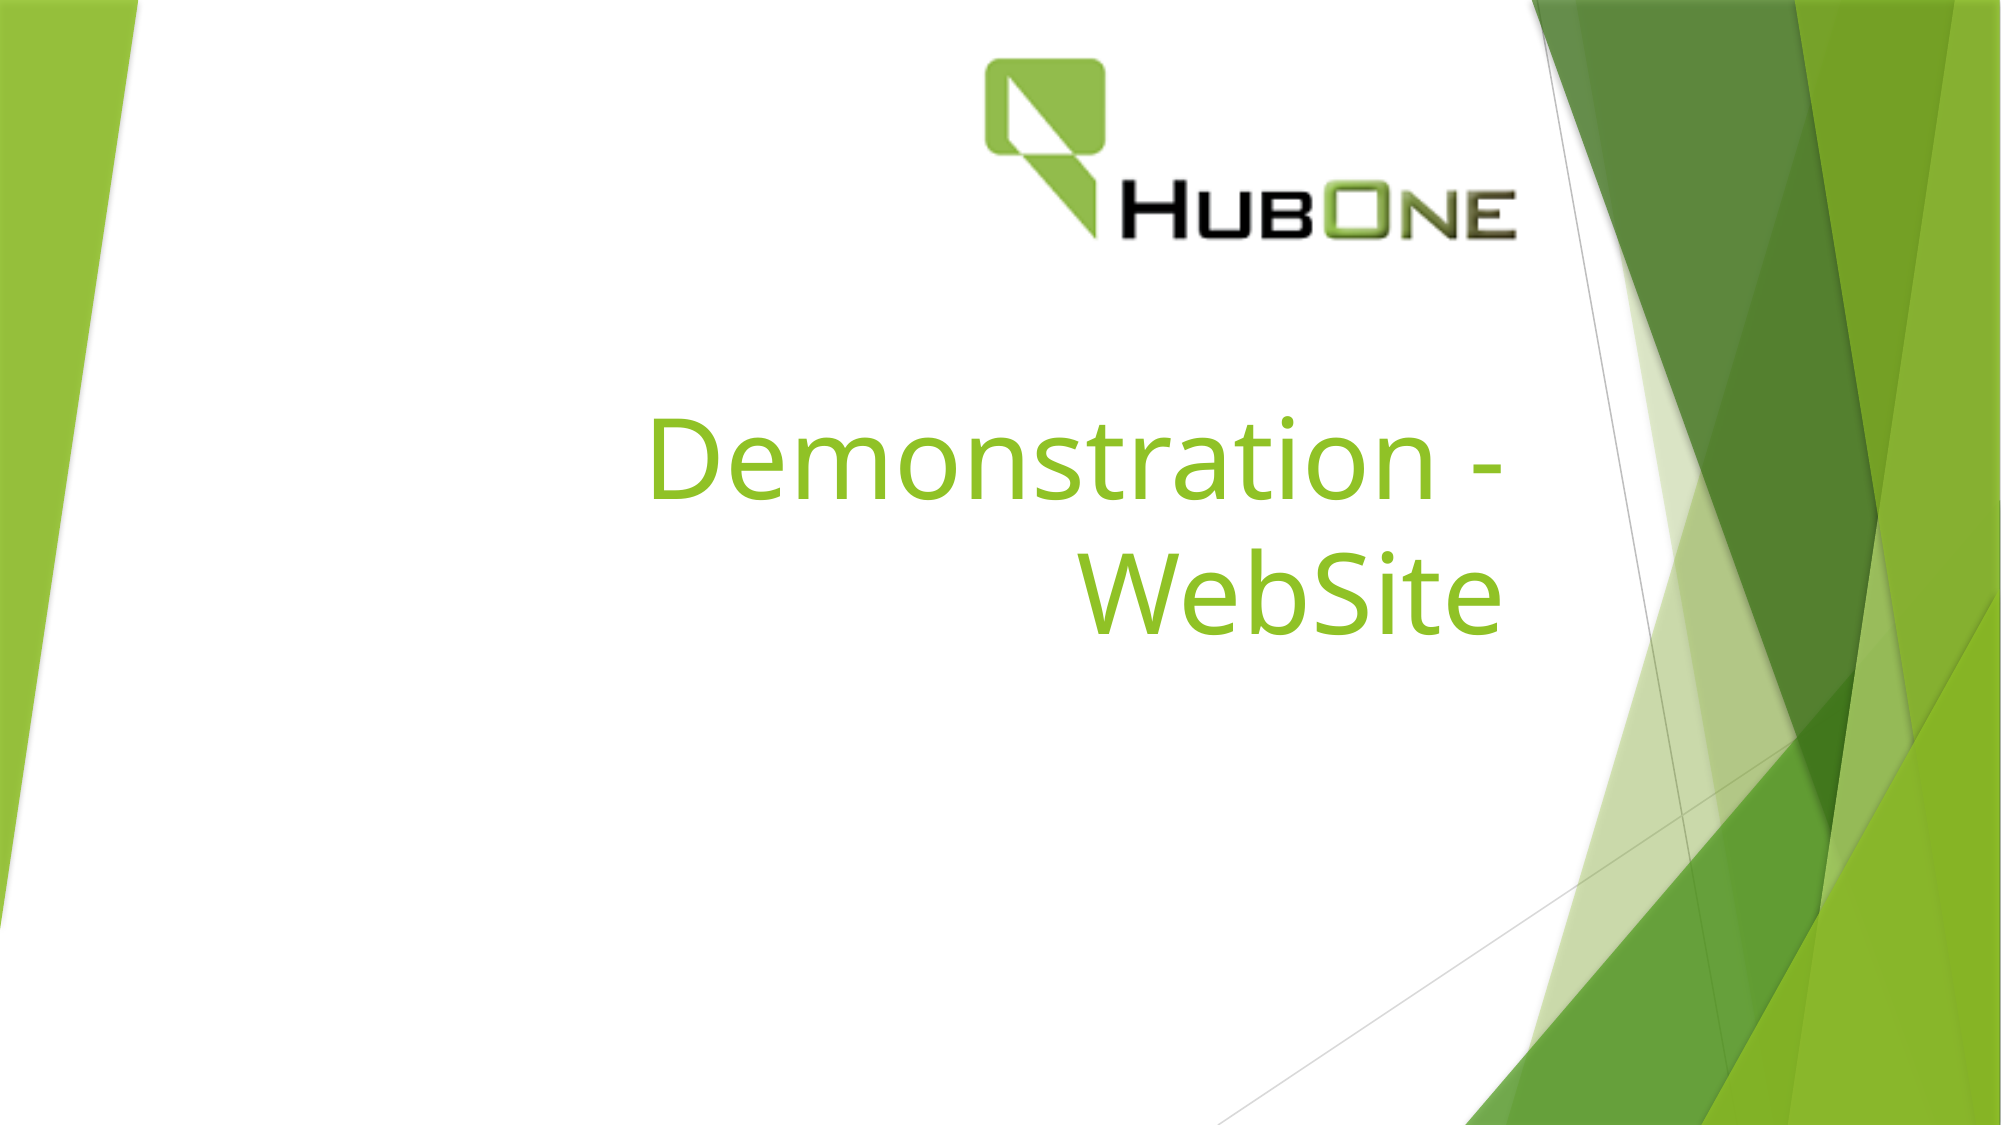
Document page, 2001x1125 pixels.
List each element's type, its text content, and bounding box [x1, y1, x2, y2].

picture [981, 57, 1522, 246]
title Demonstration - WebSite [247, 394, 1522, 665]
